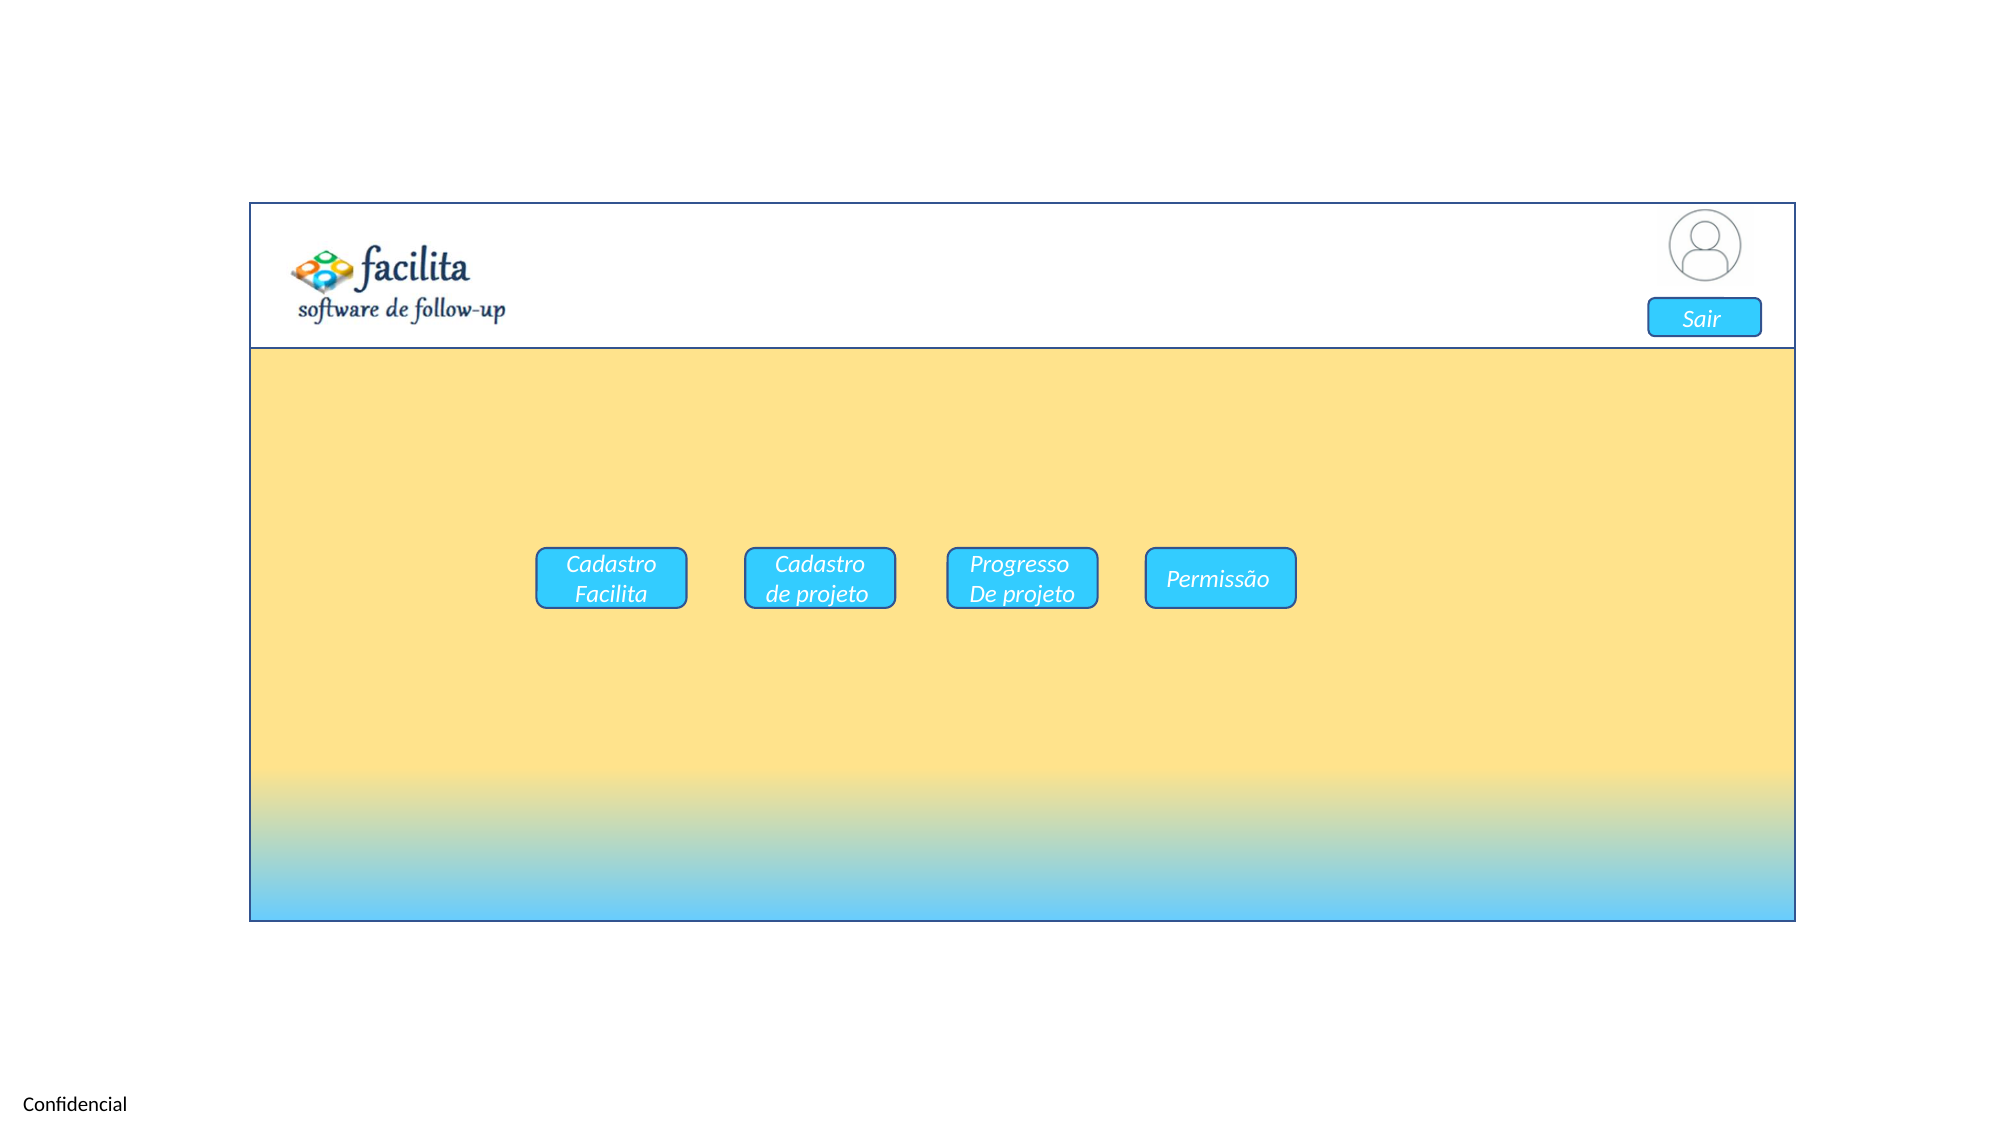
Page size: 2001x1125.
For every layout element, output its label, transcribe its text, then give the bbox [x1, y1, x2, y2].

text_box [249, 202, 1796, 347]
text_box Cadastro Facilita [535, 546, 688, 609]
text_box [249, 347, 1796, 922]
text_box Permissão [1144, 546, 1297, 609]
text_box Progresso De projeto [946, 546, 1099, 609]
text_box Sair [1647, 296, 1763, 338]
text_box Cadastro de projeto [744, 546, 897, 609]
picture [286, 241, 506, 328]
picture [1657, 205, 1754, 286]
